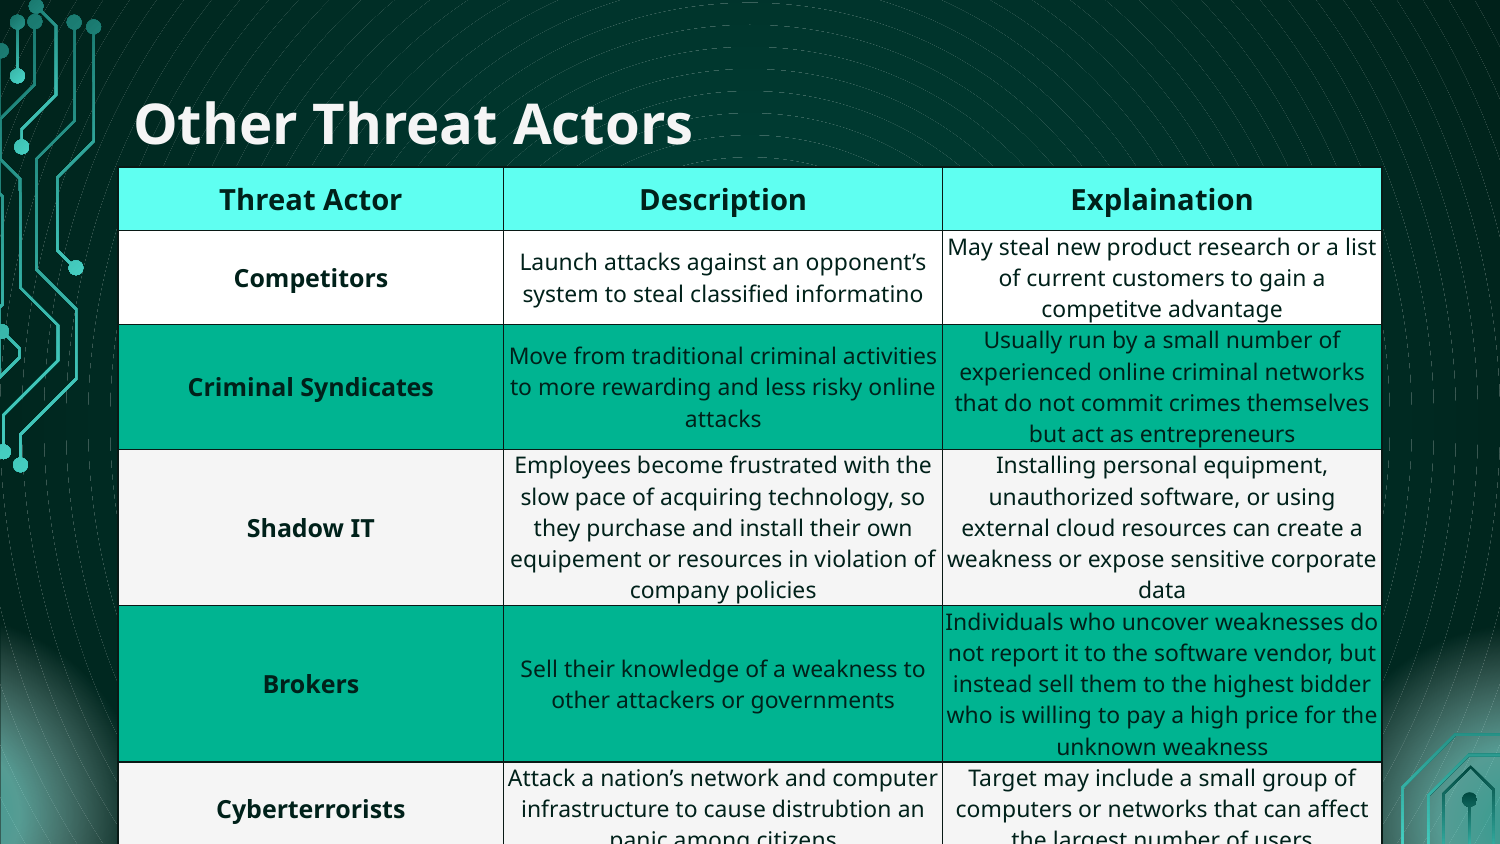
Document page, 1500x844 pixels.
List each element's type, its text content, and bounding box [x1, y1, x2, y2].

table_cell Cyberterrorists [119, 763, 503, 844]
table_cell Target may include a small group of computers or networks that can affect the largest number of users [943, 763, 1381, 844]
table_cell Attack a nation’s network and computer infrastructure to cause distrubtion an panic among citizens [504, 763, 942, 844]
table_cell Shadow IT [119, 450, 503, 605]
table_header Threat Actor [119, 168, 503, 230]
table_cell Move from traditional criminal activities to more rewarding and less risky online attacks [504, 325, 942, 449]
table_cell Brokers [119, 606, 503, 761]
table_cell May steal new product research or a list of current customers to gain a competitve advantage [943, 231, 1381, 324]
table_cell Sell their knowledge of a weakness to other attackers or governments [504, 606, 942, 761]
table_cell Criminal Syndicates [119, 325, 503, 449]
title Other Threat Actors [118, 72, 1382, 166]
table_header Description [504, 168, 942, 230]
table_cell Usually run by a small number of experienced online criminal networks that do not commit crimes themselves but act as entrepreneurs [943, 325, 1381, 449]
table_cell Launch attacks against an opponent’s system to steal classified informatino [504, 231, 942, 324]
table_cell Employees become frustrated with the slow pace of acquiring technology, so they purchase and install their own equipement or resources in violation of company policies [504, 450, 942, 605]
table_header Explaination [943, 168, 1381, 230]
table_cell Competitors [119, 231, 503, 324]
table_cell Individuals who uncover weaknesses do not report it to the software vendor, but instead sell them to the highest bidder who is willing to pay a high price for the unknown weakness [943, 606, 1381, 761]
table_cell Installing personal equipment, unauthorized software, or using external cloud resources can create a weakness or expose sensitive corporate data [943, 450, 1381, 605]
